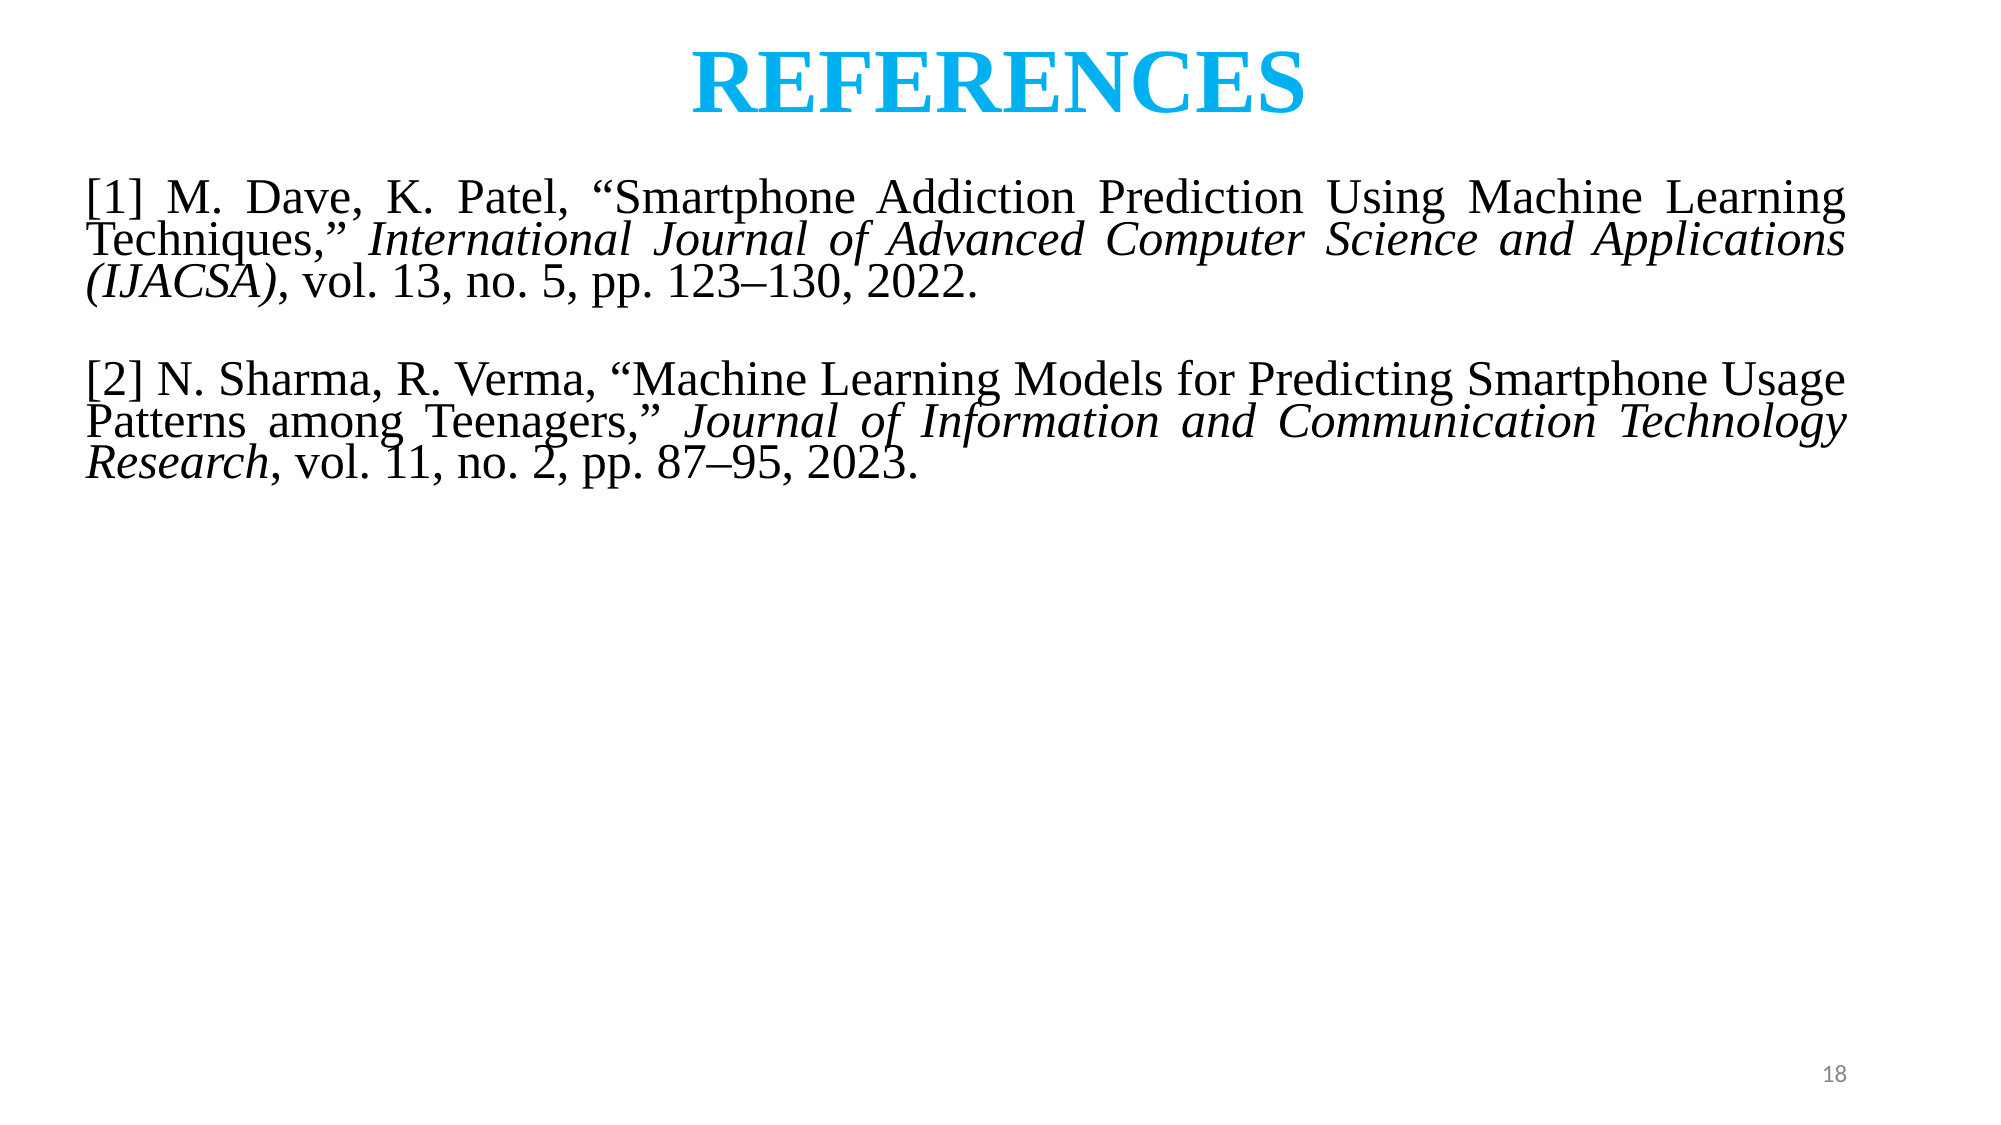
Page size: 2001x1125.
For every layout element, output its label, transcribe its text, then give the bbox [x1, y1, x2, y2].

list [1] M. Dave, K. Patel, “Smartphone Addiction Prediction Using Machine Learning Techniques,” International Journal of Advanced Computer Science and Applications (IJACSA), vol. 13, no. 5, pp. 123–130, 2022. [2] N. Sharma, R. Verma, “Machine Learning Models for Predicting Smartphone Usage Patterns among Teenagers,” Journal of Information and Communication Technology Research, vol. 11, no. 2, pp. 87–95, 2023. [51, 172, 1863, 886]
slide_number 18 [1412, 1042, 1863, 1103]
title REFERENCES [137, 15, 1863, 149]
